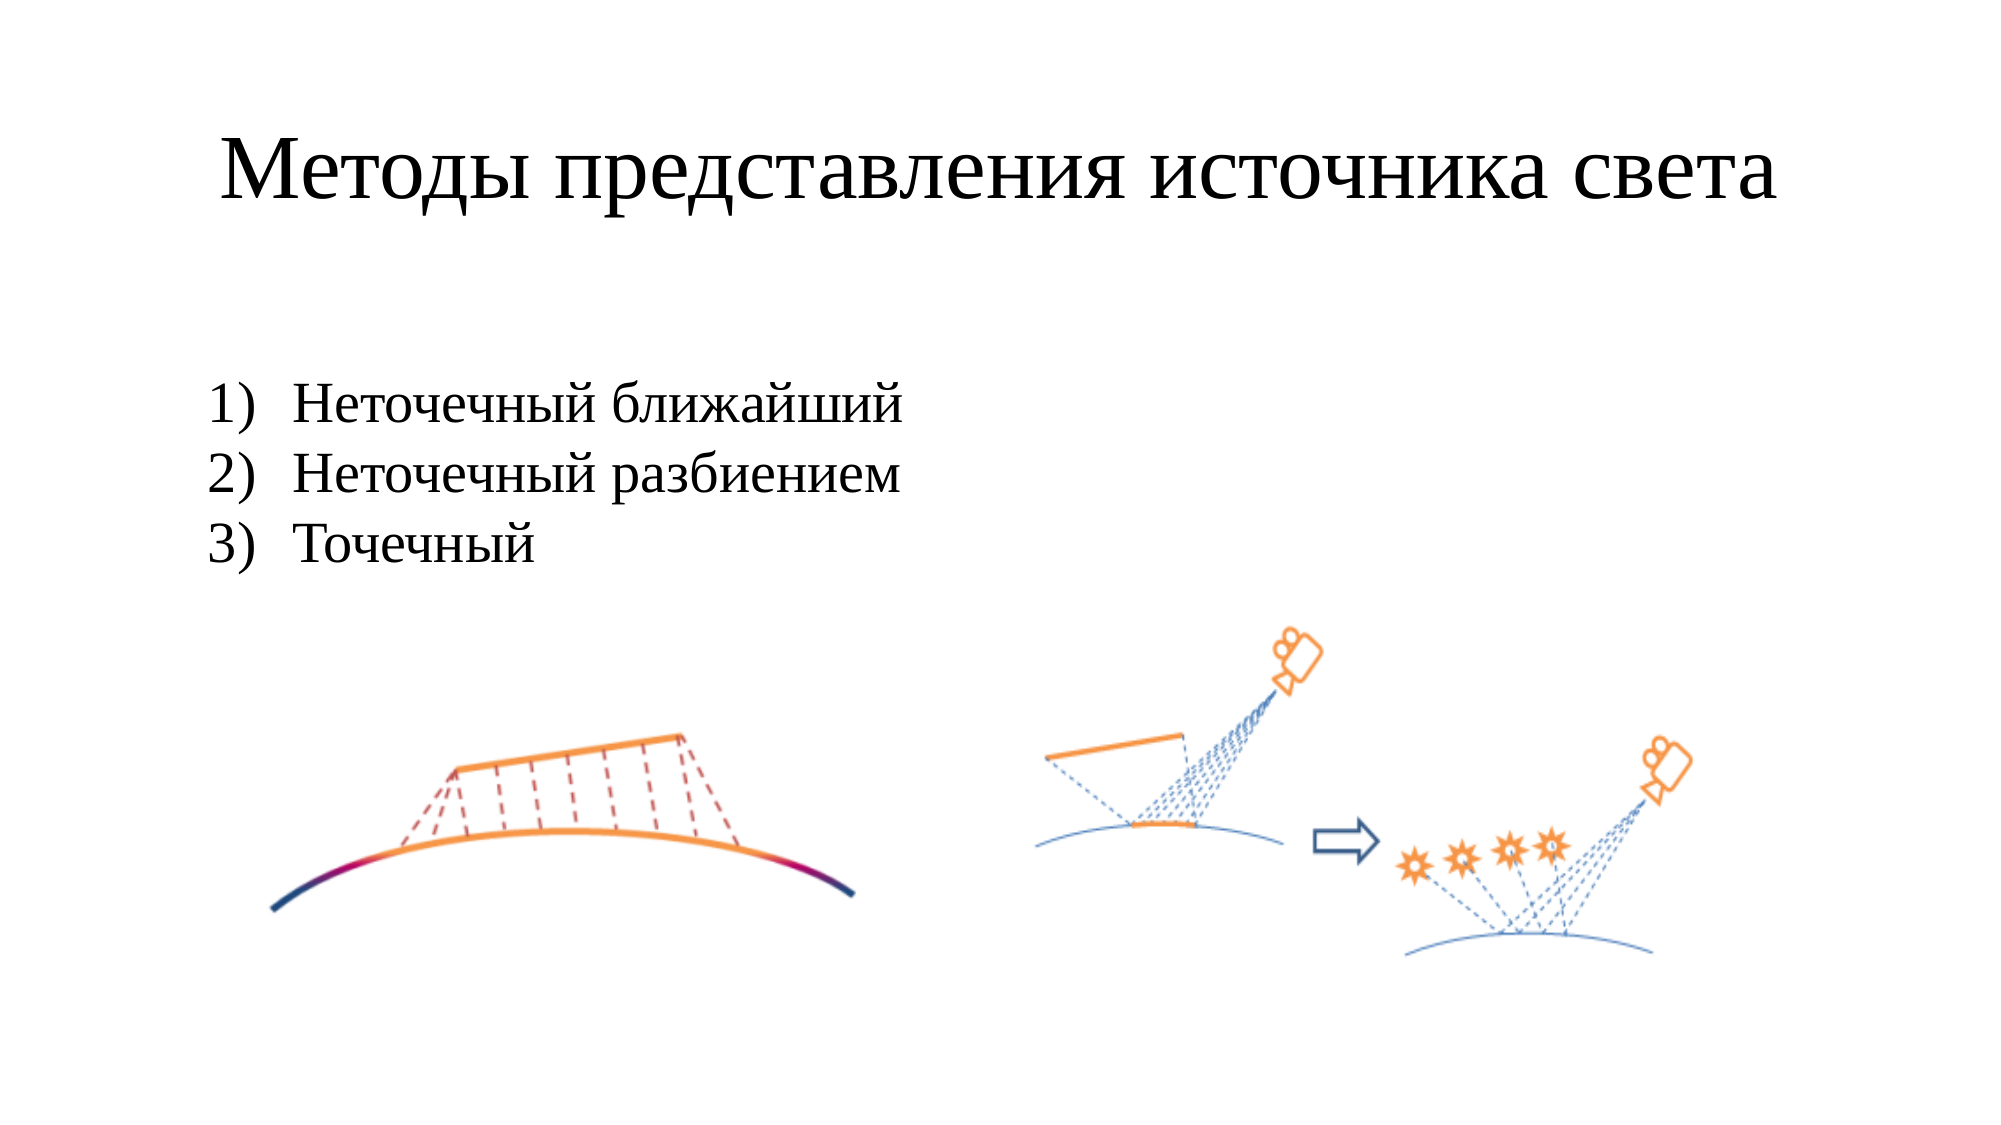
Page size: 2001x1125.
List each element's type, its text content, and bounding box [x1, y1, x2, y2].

title Методы представления источника света [137, 59, 1863, 278]
text_box Неточечный ближайший Неточечный разбиением Точечный [193, 356, 1794, 582]
picture [137, 602, 1800, 968]
